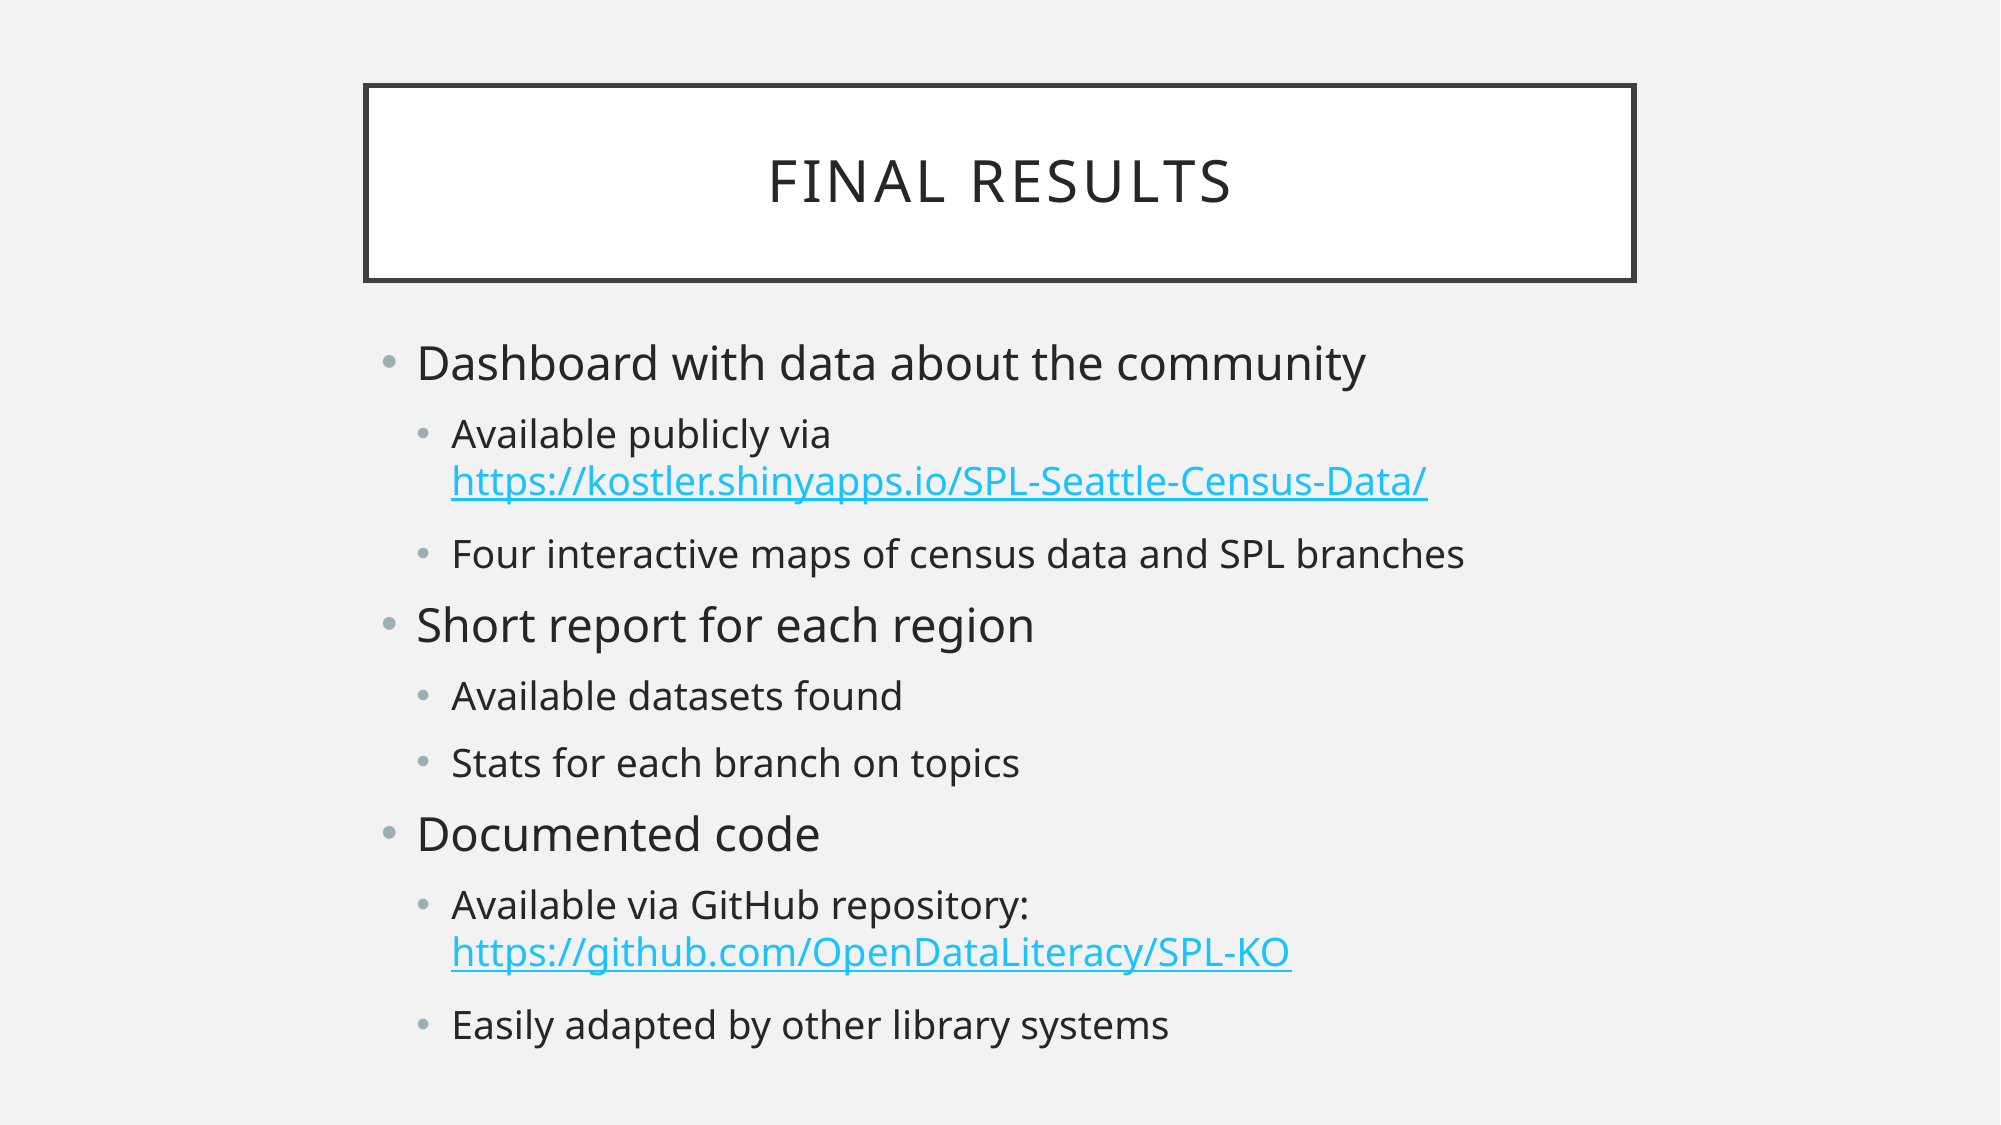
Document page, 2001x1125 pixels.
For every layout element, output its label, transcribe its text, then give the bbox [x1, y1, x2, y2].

title Final Results [363, 83, 1637, 283]
list Dashboard with data about the community Available publicly via https://kostler.shinyapps.io/SPL-Seattle-Census-Data/ Four interactive maps of census data and SPL branches Short report for each region Available datasets found Stats for each branch on topics Documented code Available via GitHub repository: https://github.com/OpenDataLiteracy/SPL-KO Easily adapted by other library systems [366, 325, 1634, 1063]
